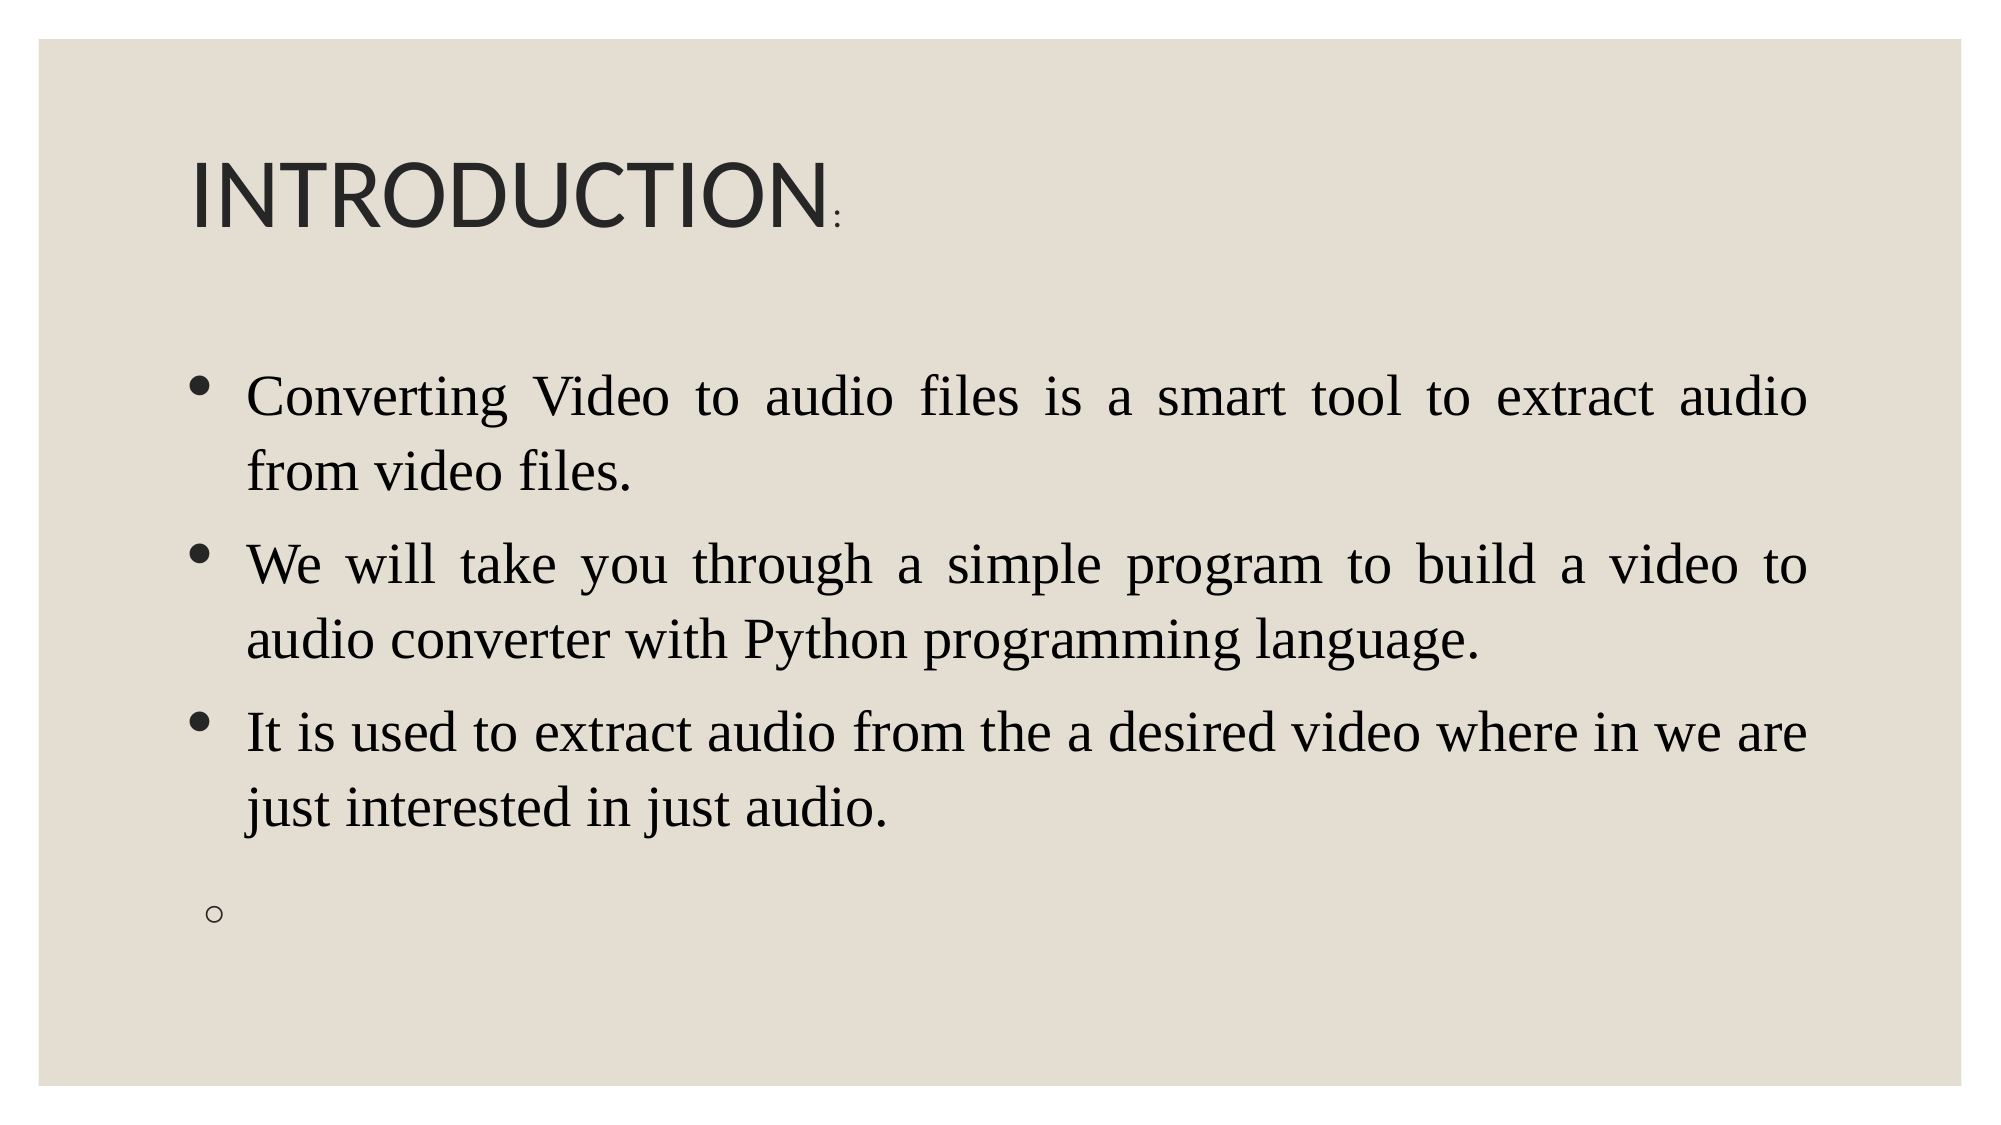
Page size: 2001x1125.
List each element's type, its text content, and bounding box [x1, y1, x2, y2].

title INTRODUCTION: [174, 105, 1825, 331]
list Converting Video to audio files is a smart tool to extract audio from video files. We will take you through a simple program to build a video to audio converter with Python programming language. It is used to extract audio from the a desired video where in we are just interested in just audio. [174, 345, 1825, 990]
